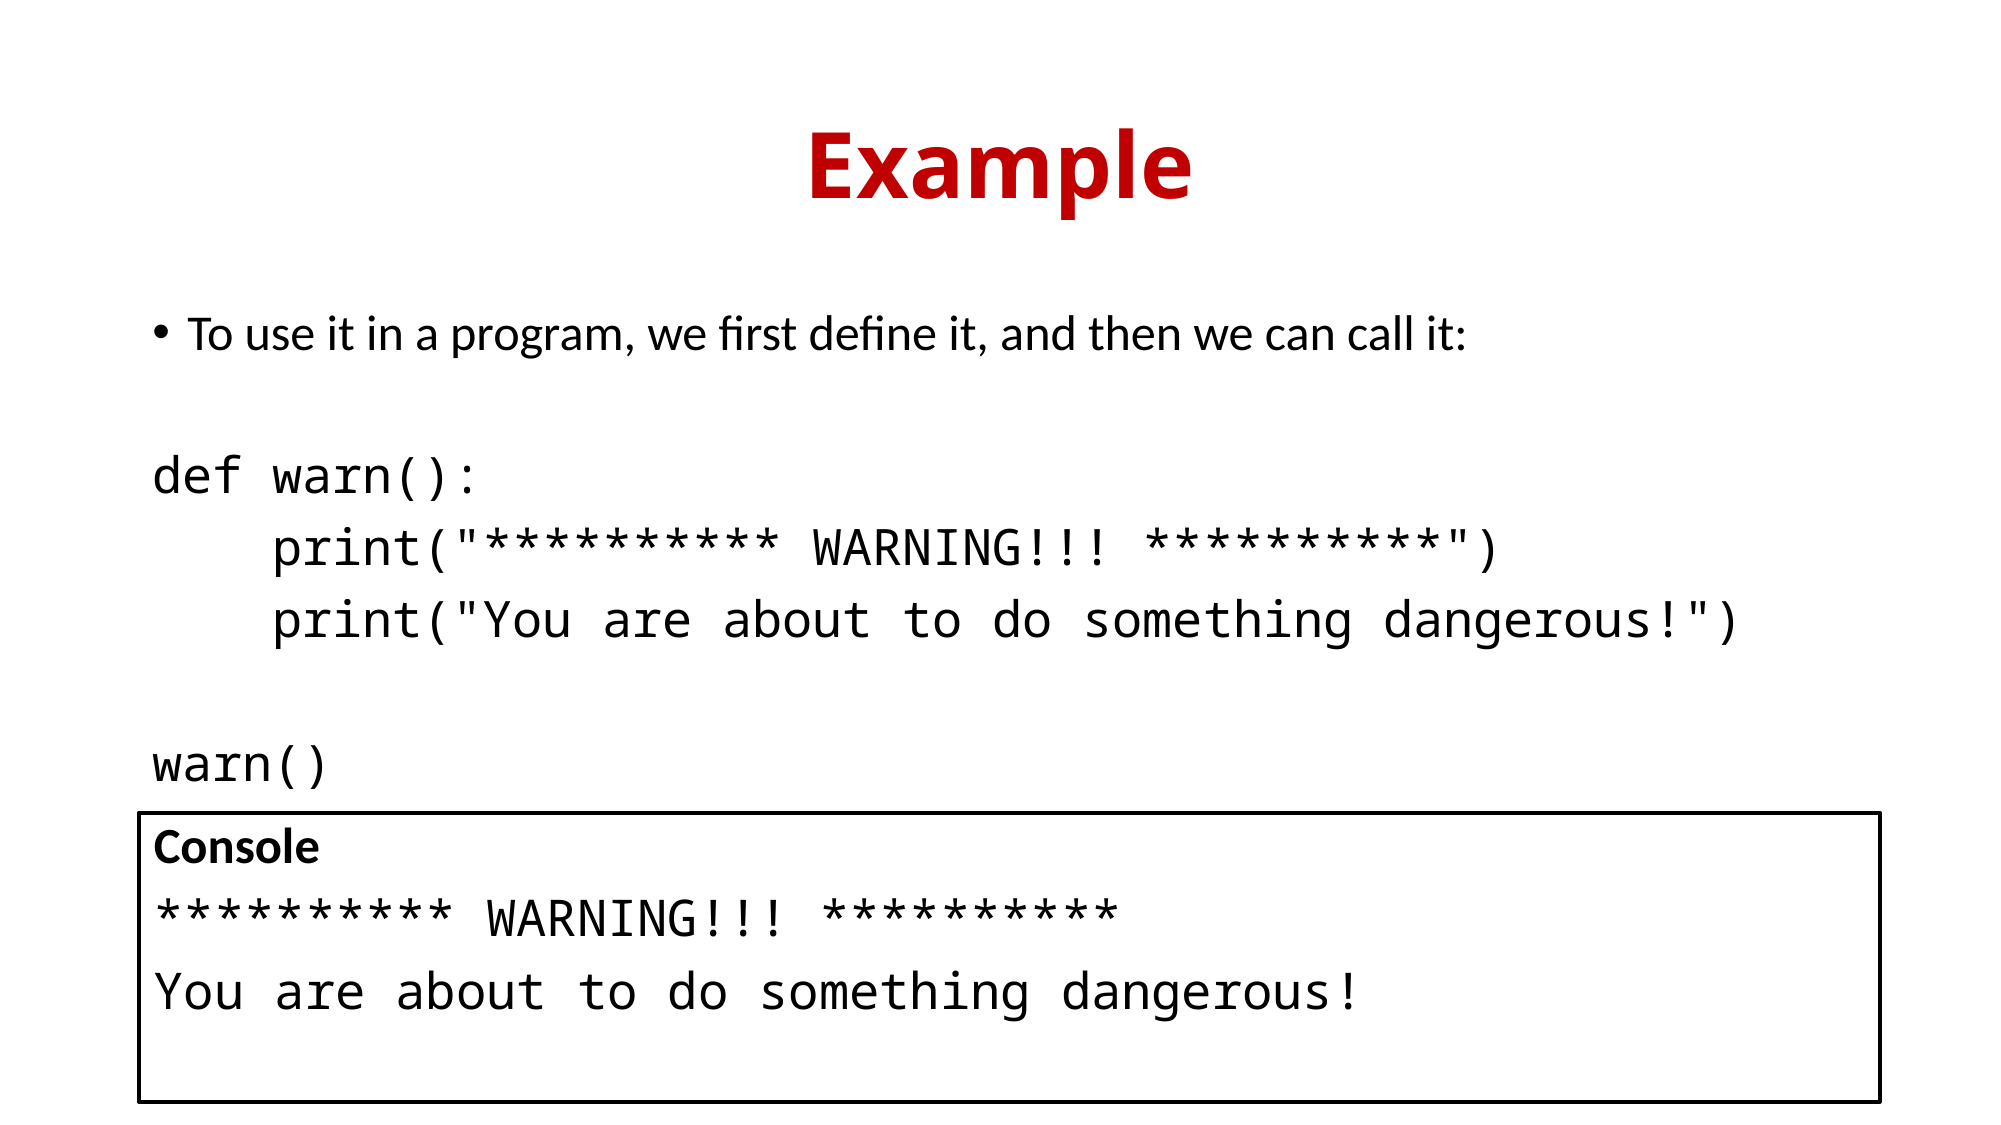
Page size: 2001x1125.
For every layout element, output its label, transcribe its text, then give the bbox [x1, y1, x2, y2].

title Example [137, 59, 1863, 278]
list To use it in a program, we first define it, and then we can call it: def warn(): print("********** WARNING!!! **********") print("You are about to do something dangerous!") warn() [137, 299, 1898, 800]
text_box Console ********** WARNING!!! ********** You are about to do something dangerous! [138, 812, 1880, 1102]
